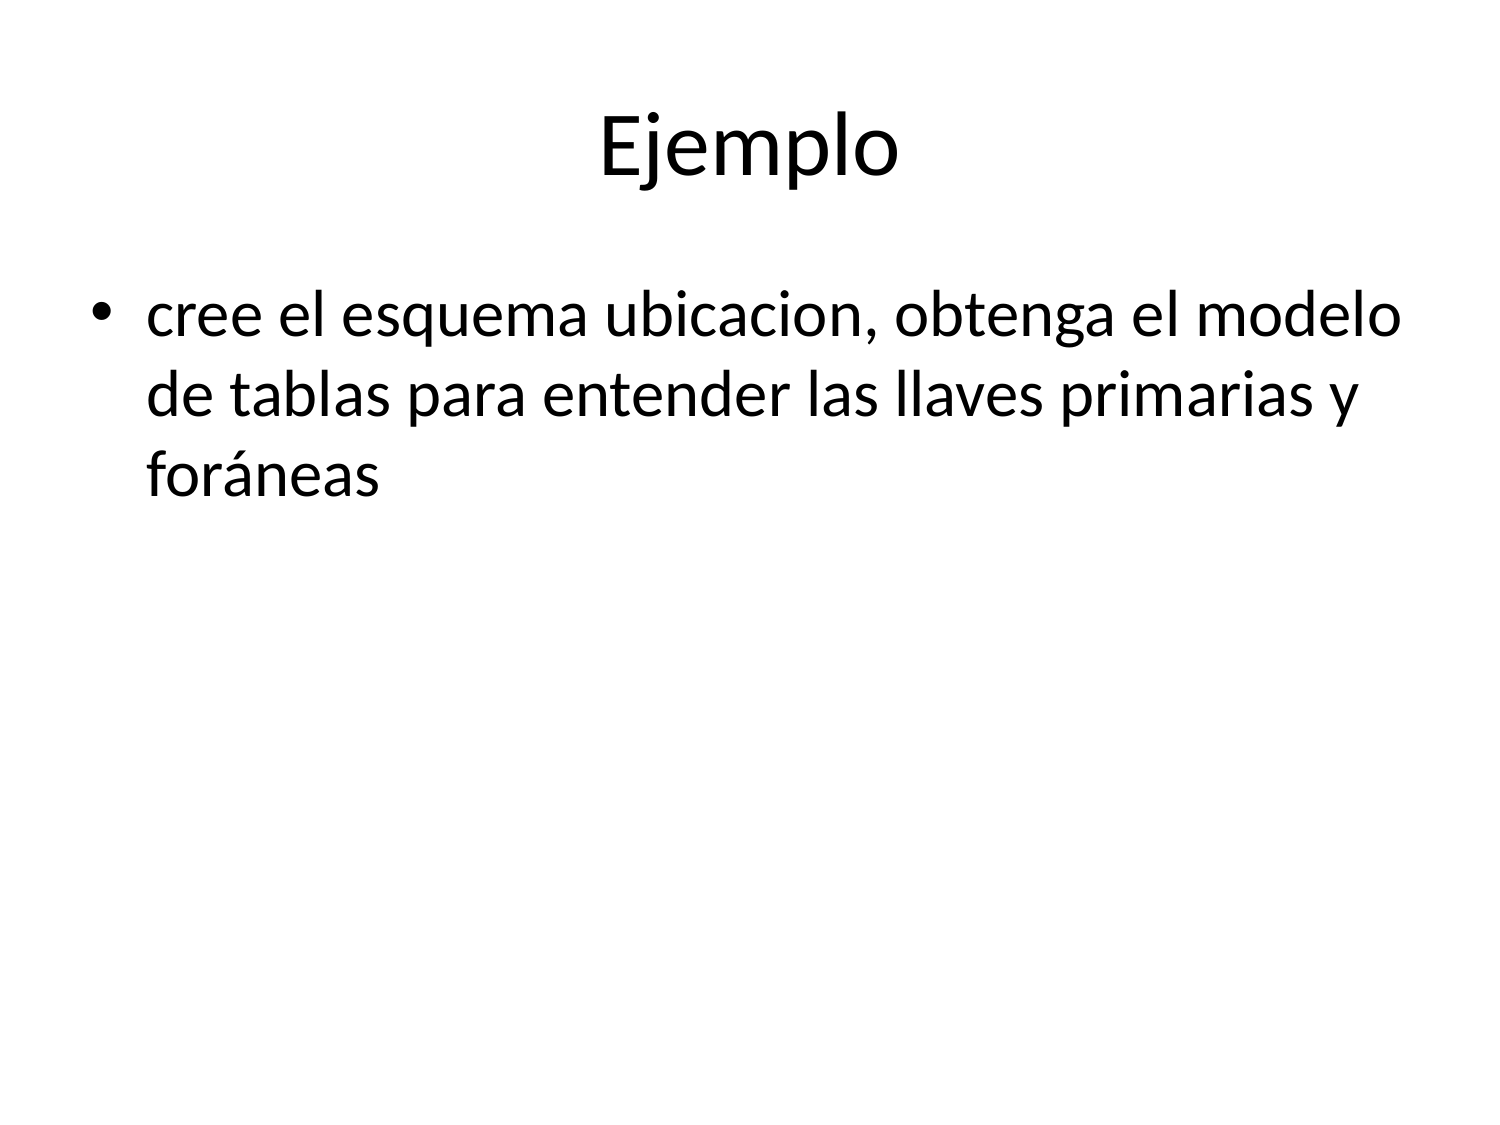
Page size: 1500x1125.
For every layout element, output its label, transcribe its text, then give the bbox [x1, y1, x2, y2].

list cree el esquema ubicacion, obtenga el modelo de tablas para entender las llaves primarias y foráneas [75, 262, 1425, 1005]
title Ejemplo [75, 45, 1425, 233]
